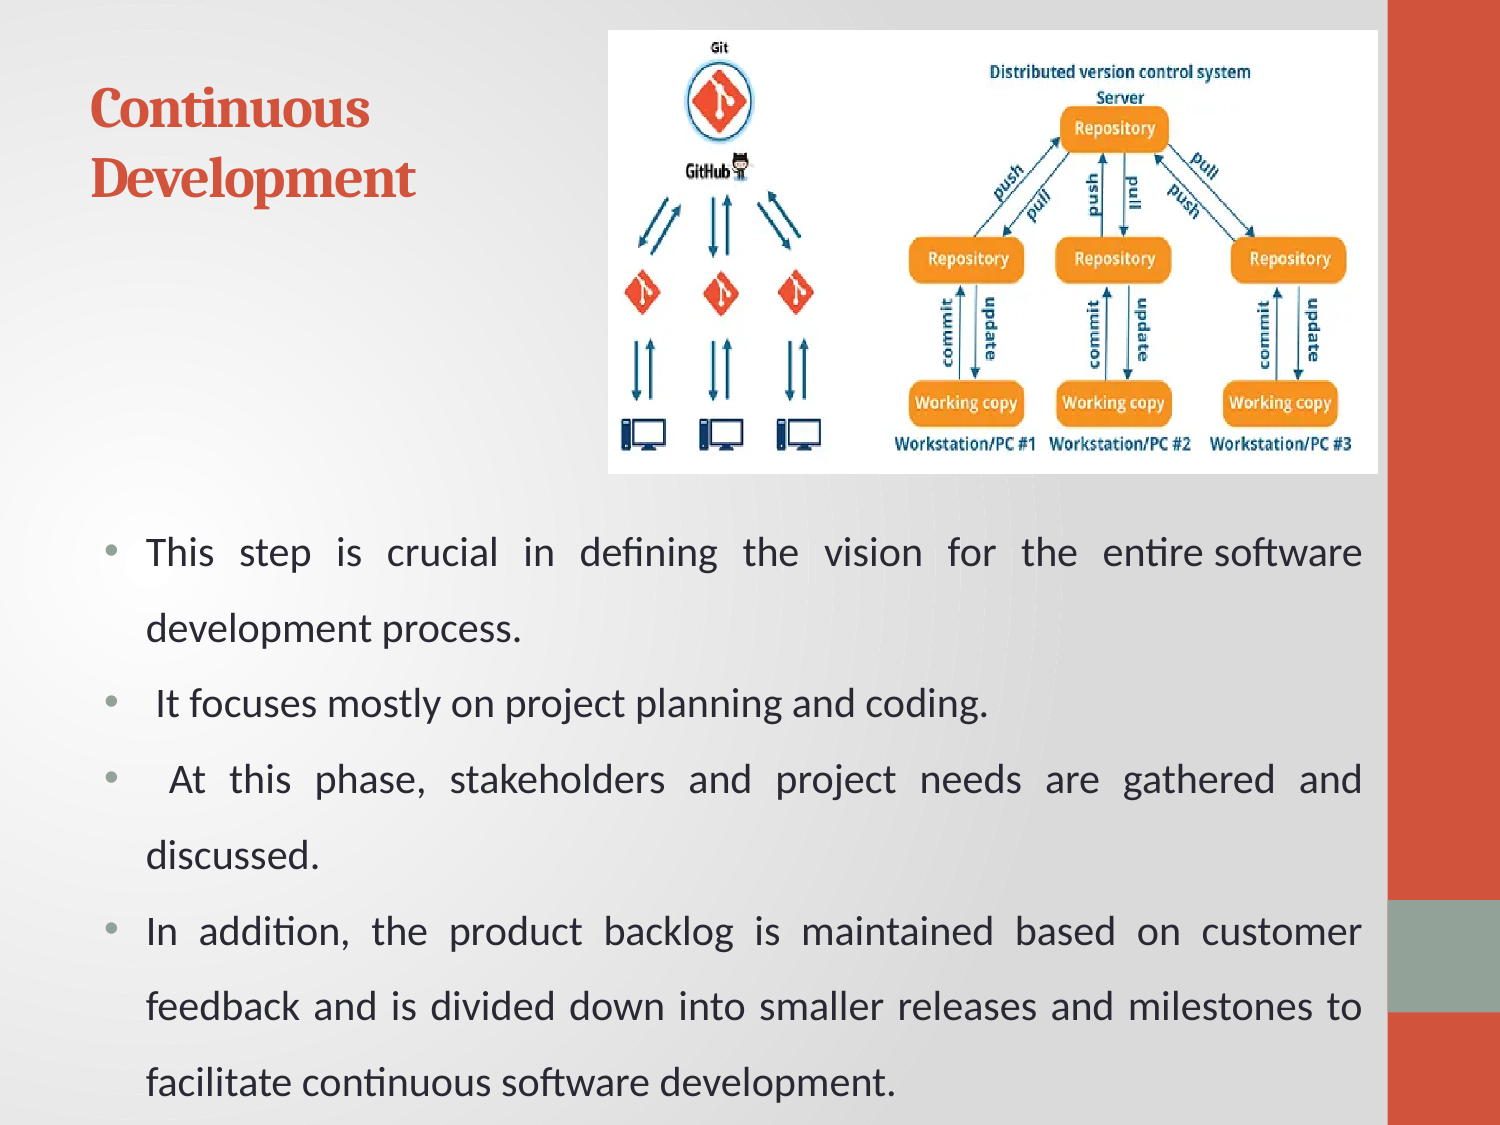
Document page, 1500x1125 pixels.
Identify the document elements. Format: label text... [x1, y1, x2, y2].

title Continuous Development [75, 45, 491, 233]
picture [607, 30, 1379, 475]
list This step is crucial in defining the vision for the entire software development process. It focuses mostly on project planning and coding. At this phase, stakeholders and project needs are gathered and discussed. In addition, the product backlog is maintained based on customer feedback and is divided down into smaller releases and milestones to facilitate continuous software development. [75, 491, 1378, 1118]
